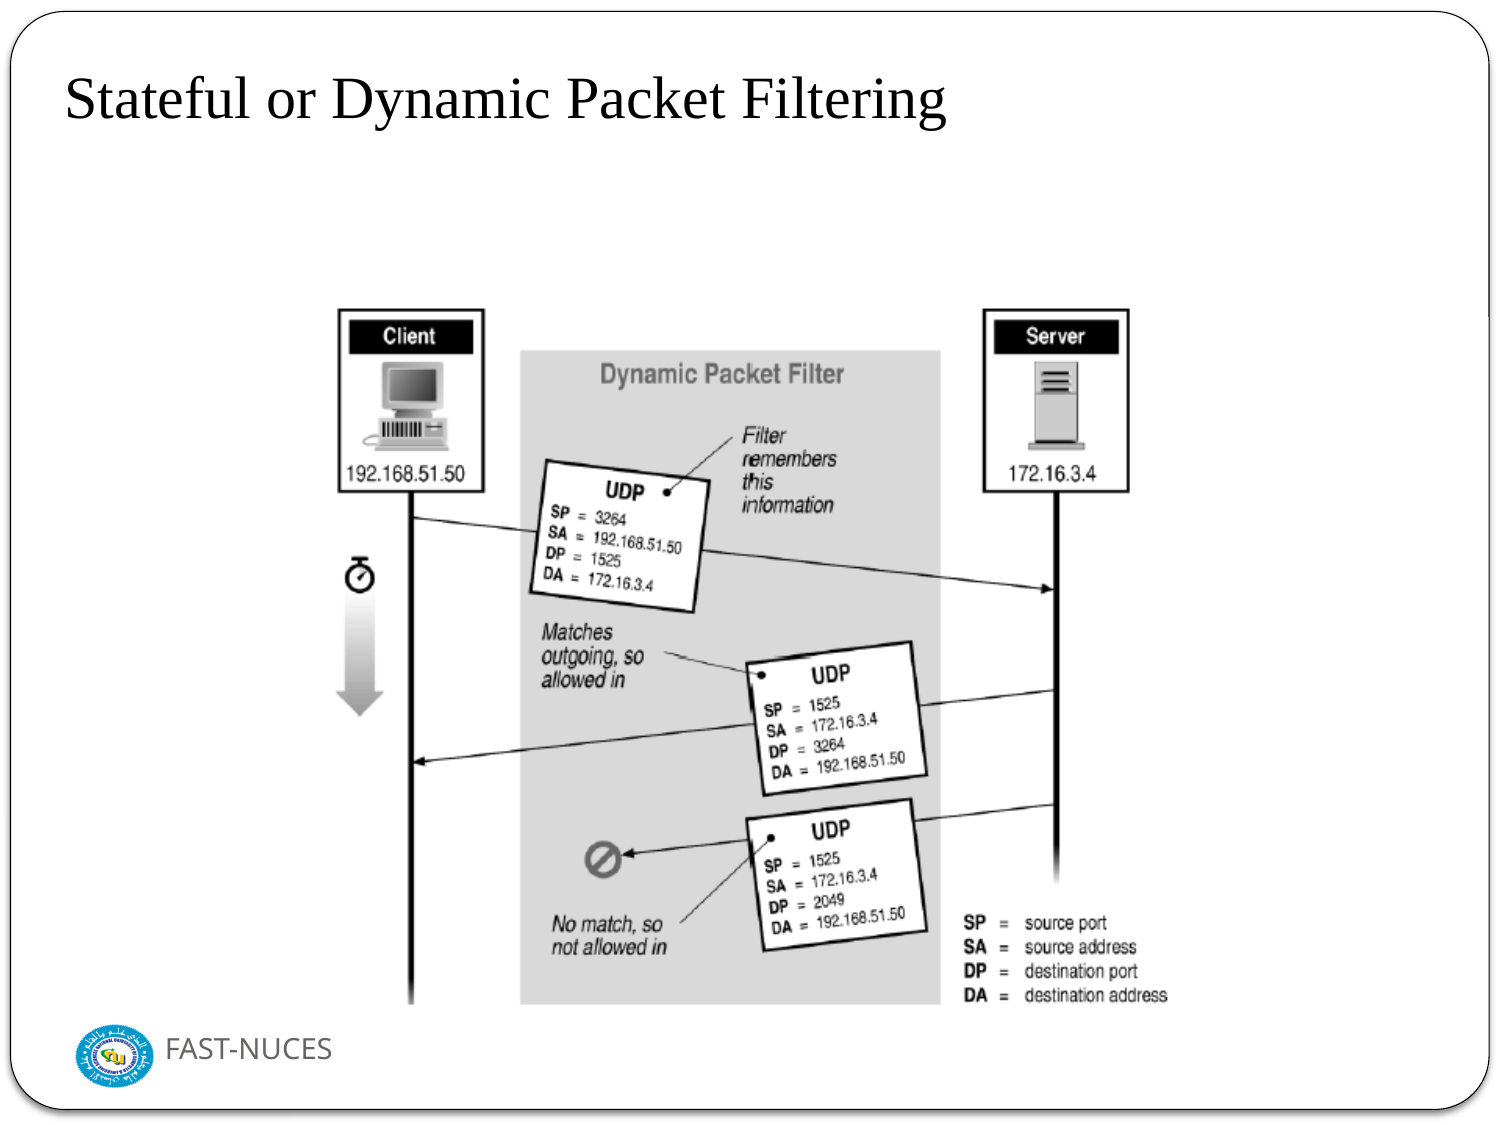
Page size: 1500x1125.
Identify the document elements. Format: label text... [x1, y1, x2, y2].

title Stateful or Dynamic Packet Filtering [50, 50, 1325, 146]
picture [92, 1038, 138, 1075]
picture [74, 1024, 111, 1088]
footer FAST-NUCES [150, 1012, 800, 1088]
picture [274, 287, 1191, 1030]
picture [123, 1062, 154, 1088]
picture [118, 1024, 154, 1050]
